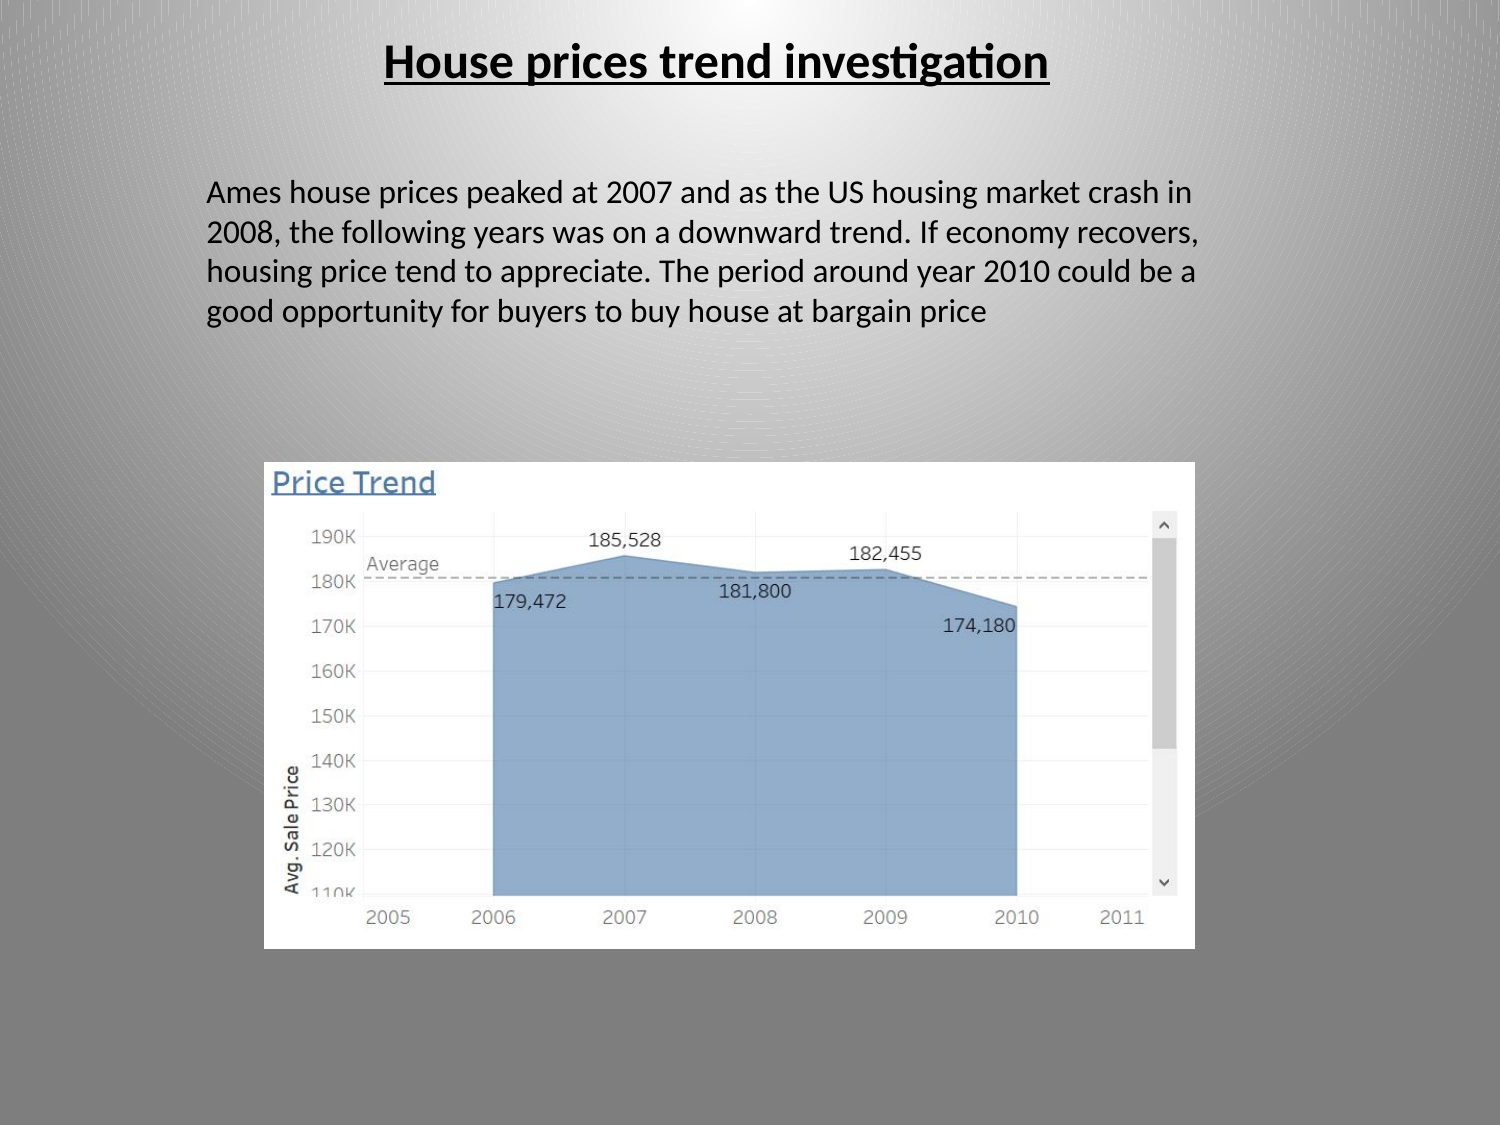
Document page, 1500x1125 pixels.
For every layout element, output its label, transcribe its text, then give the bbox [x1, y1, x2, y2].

picture [263, 462, 1195, 950]
text_box Ames house prices peaked at 2007 and as the US housing market crash in 2008, the following years was on a downward trend. If economy recovers, housing price tend to appreciate. The period around year 2010 could be a good opportunity for buyers to buy house at bargain price [191, 162, 1267, 337]
title House prices trend investigation [143, 111, 1290, 187]
